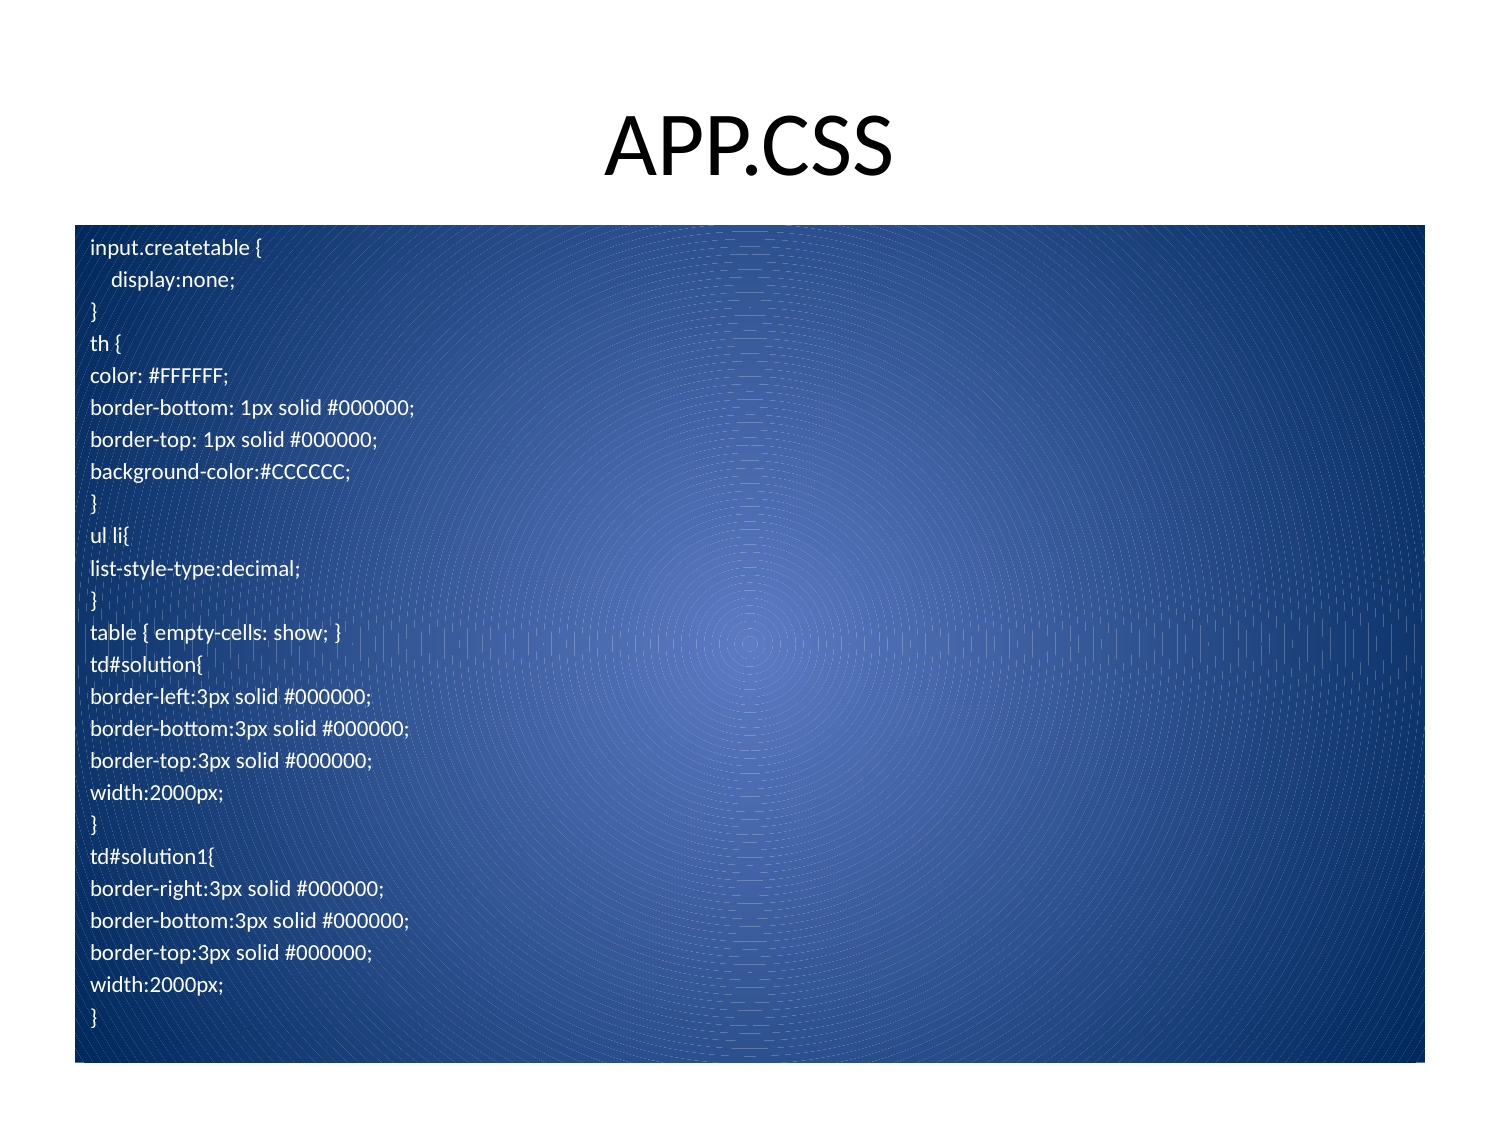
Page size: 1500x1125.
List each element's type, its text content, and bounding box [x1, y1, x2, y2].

list input.createtable { display:none; } th { color: #FFFFFF; border-bottom: 1px solid #000000; border-top: 1px solid #000000; background-color:#CCCCCC; } ul li{ list-style-type:decimal; } table { empty-cells: show; } td#solution{ border-left:3px solid #000000; border-bottom:3px solid #000000; border-top:3px solid #000000; width:2000px; } td#solution1{ border-right:3px solid #000000; border-bottom:3px solid #000000; border-top:3px solid #000000; width:2000px; } [75, 224, 1425, 1063]
title APP.CSS [75, 45, 1425, 224]
